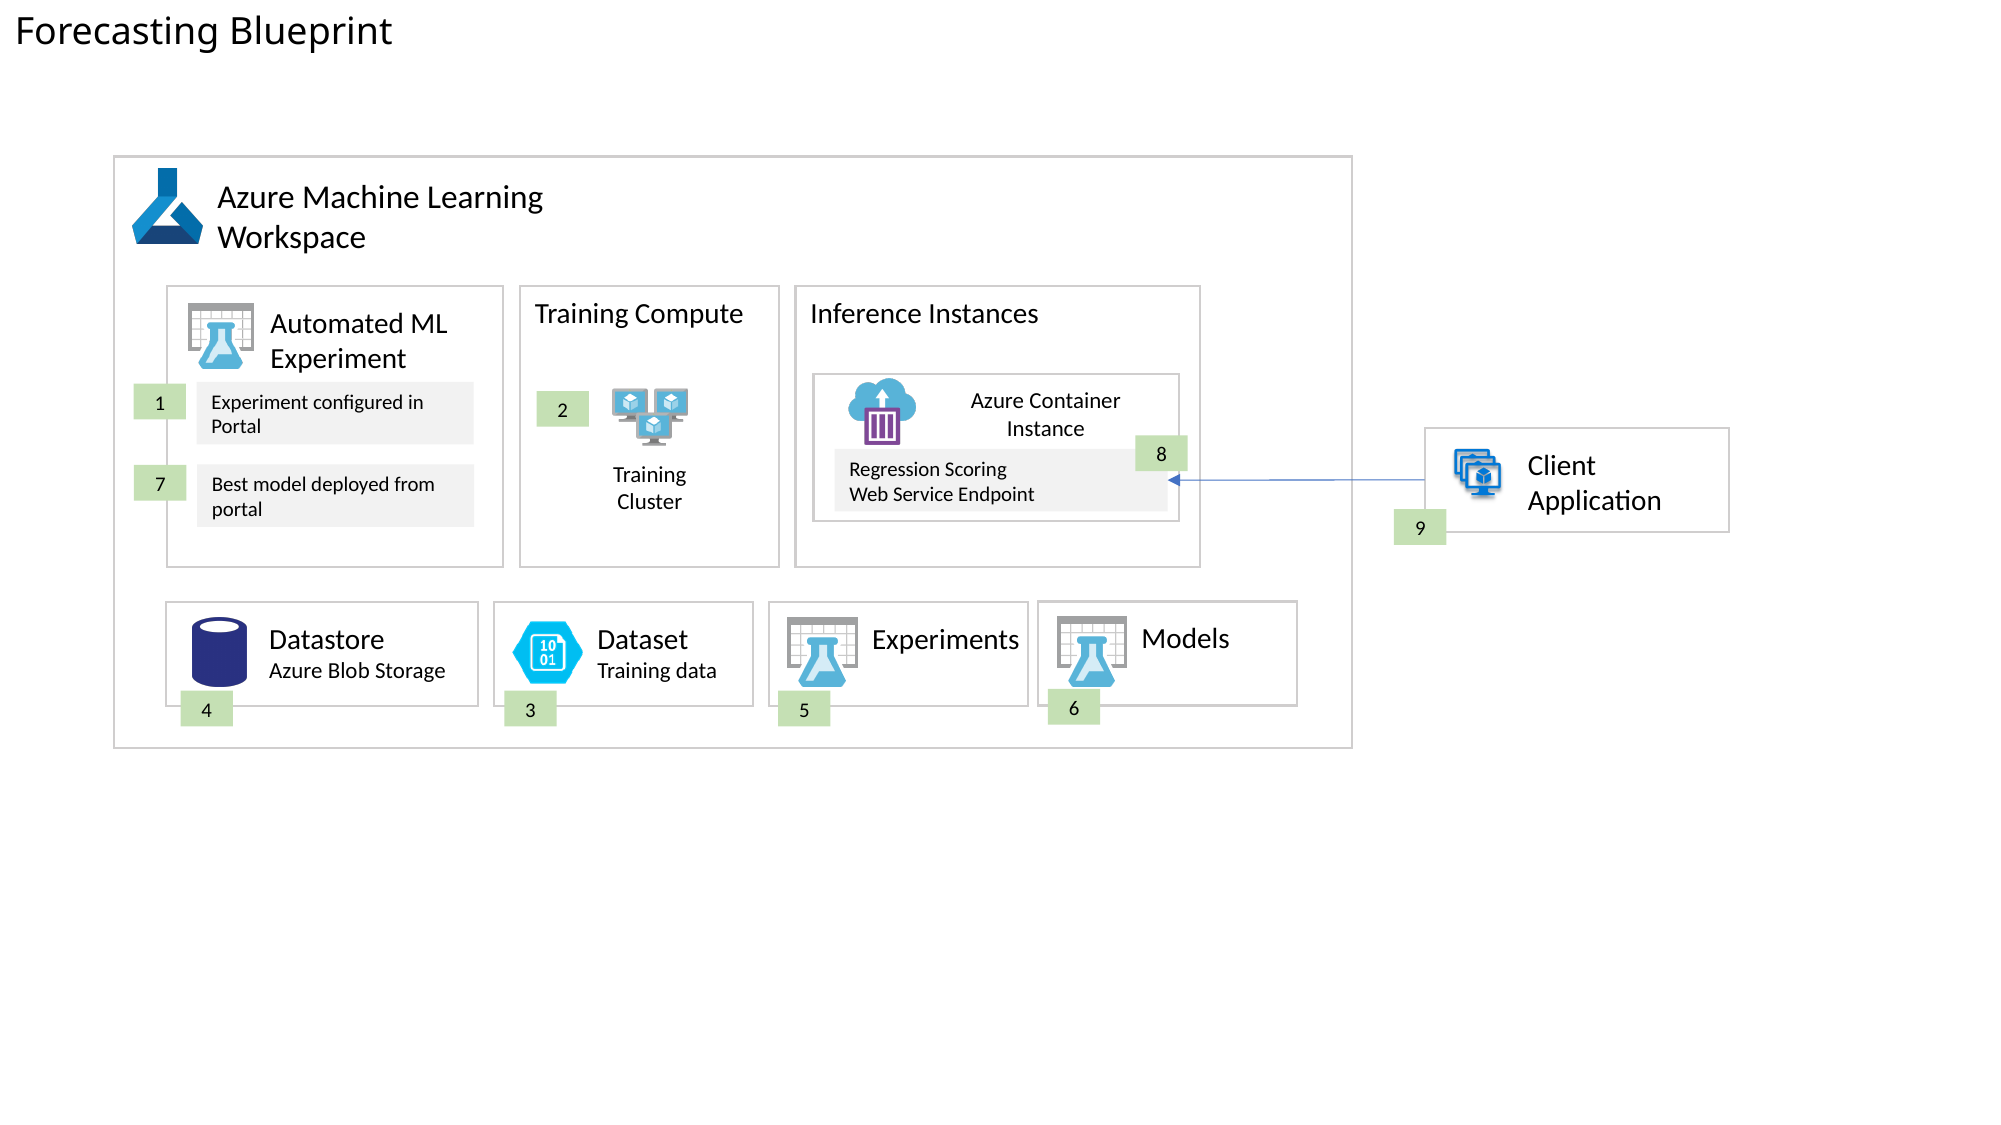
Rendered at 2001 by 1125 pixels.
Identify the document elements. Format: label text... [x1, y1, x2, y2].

text_box 5 [777, 707, 831, 727]
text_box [795, 285, 1345, 568]
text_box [1038, 601, 1298, 706]
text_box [768, 602, 1040, 707]
text_box Training Compute [519, 287, 794, 337]
text_box 9 [1393, 508, 1447, 546]
text_box 2 [536, 390, 587, 428]
text_box [166, 285, 504, 568]
text_box [519, 337, 780, 568]
text_box Experiment configured in Portal [196, 383, 475, 445]
text_box Best model deployed from portal [196, 463, 475, 528]
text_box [587, 387, 713, 523]
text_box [132, 168, 575, 265]
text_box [1424, 427, 1770, 532]
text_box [188, 296, 491, 383]
text_box 6 [1047, 706, 1101, 726]
text_box 3 [503, 707, 558, 727]
text_box 1 [133, 383, 187, 420]
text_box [504, 602, 753, 707]
text_box 7 [133, 464, 187, 502]
text_box [113, 155, 1353, 749]
text_box 4 [179, 707, 234, 727]
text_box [165, 602, 504, 707]
text_box Forecasting Blueprint [0, 0, 820, 60]
